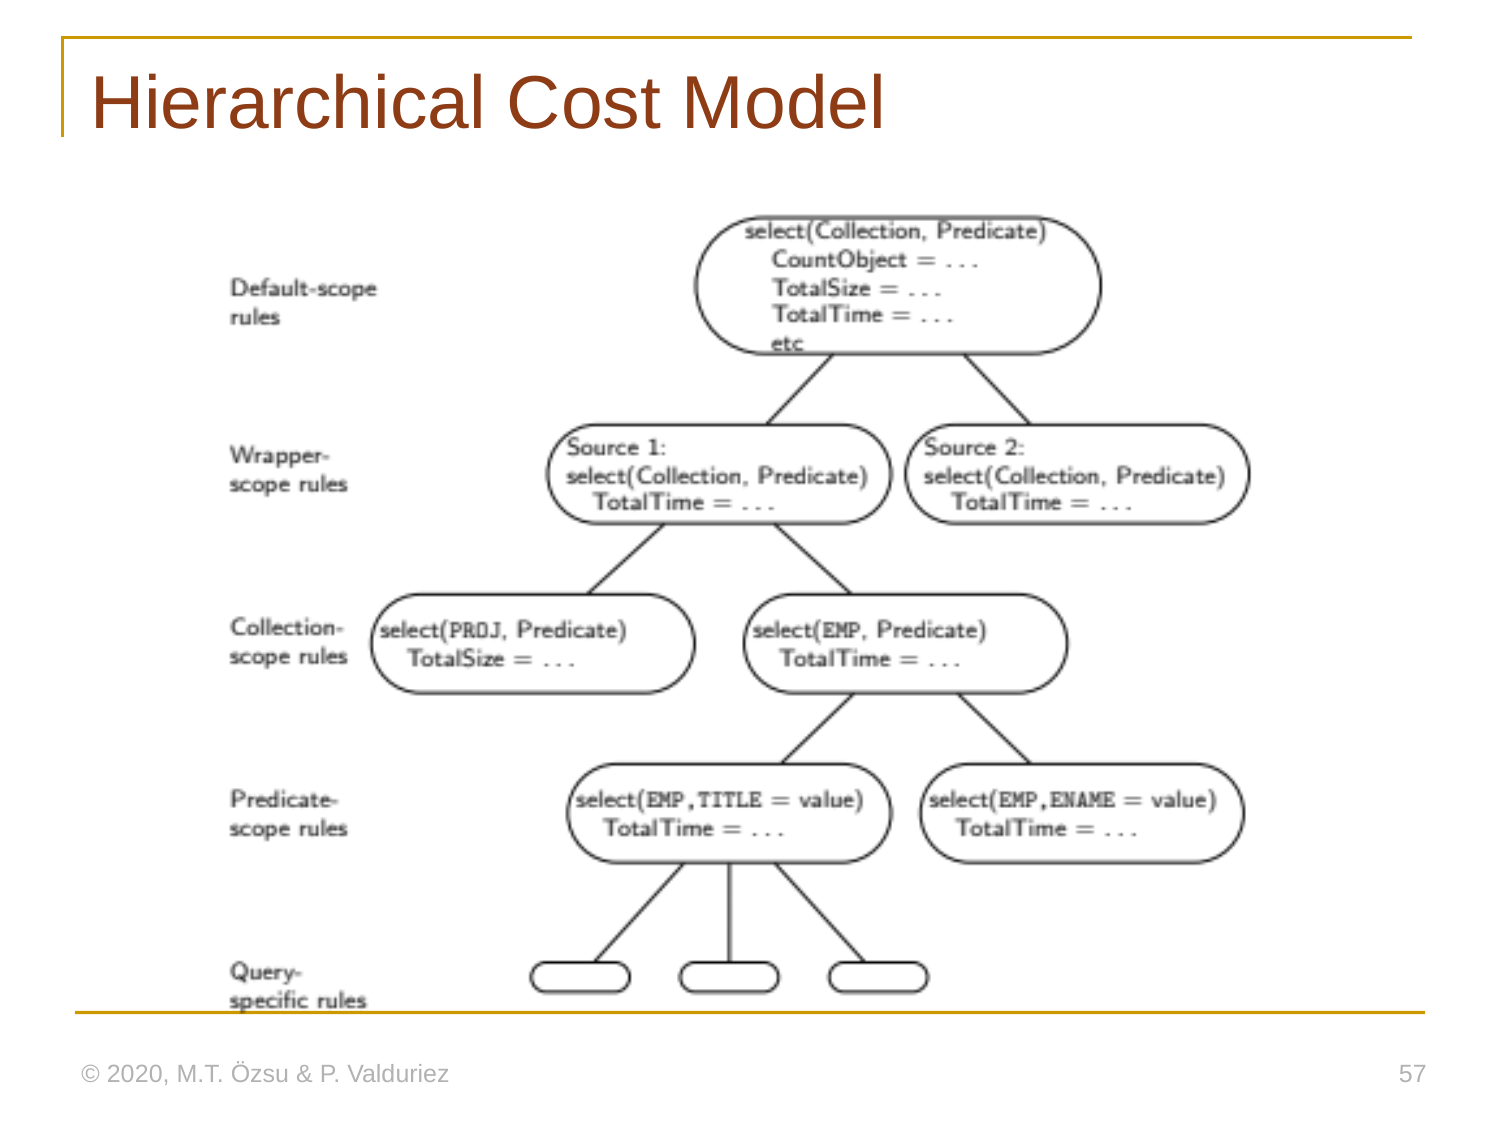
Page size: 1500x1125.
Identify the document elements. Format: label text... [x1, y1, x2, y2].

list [210, 207, 1267, 1030]
slide_number 57 [1104, 1042, 1442, 1103]
footer © 2020, M.T. Özsu & P. Valduriez [66, 1042, 573, 1103]
title Hierarchical Cost Model [74, 45, 1426, 233]
